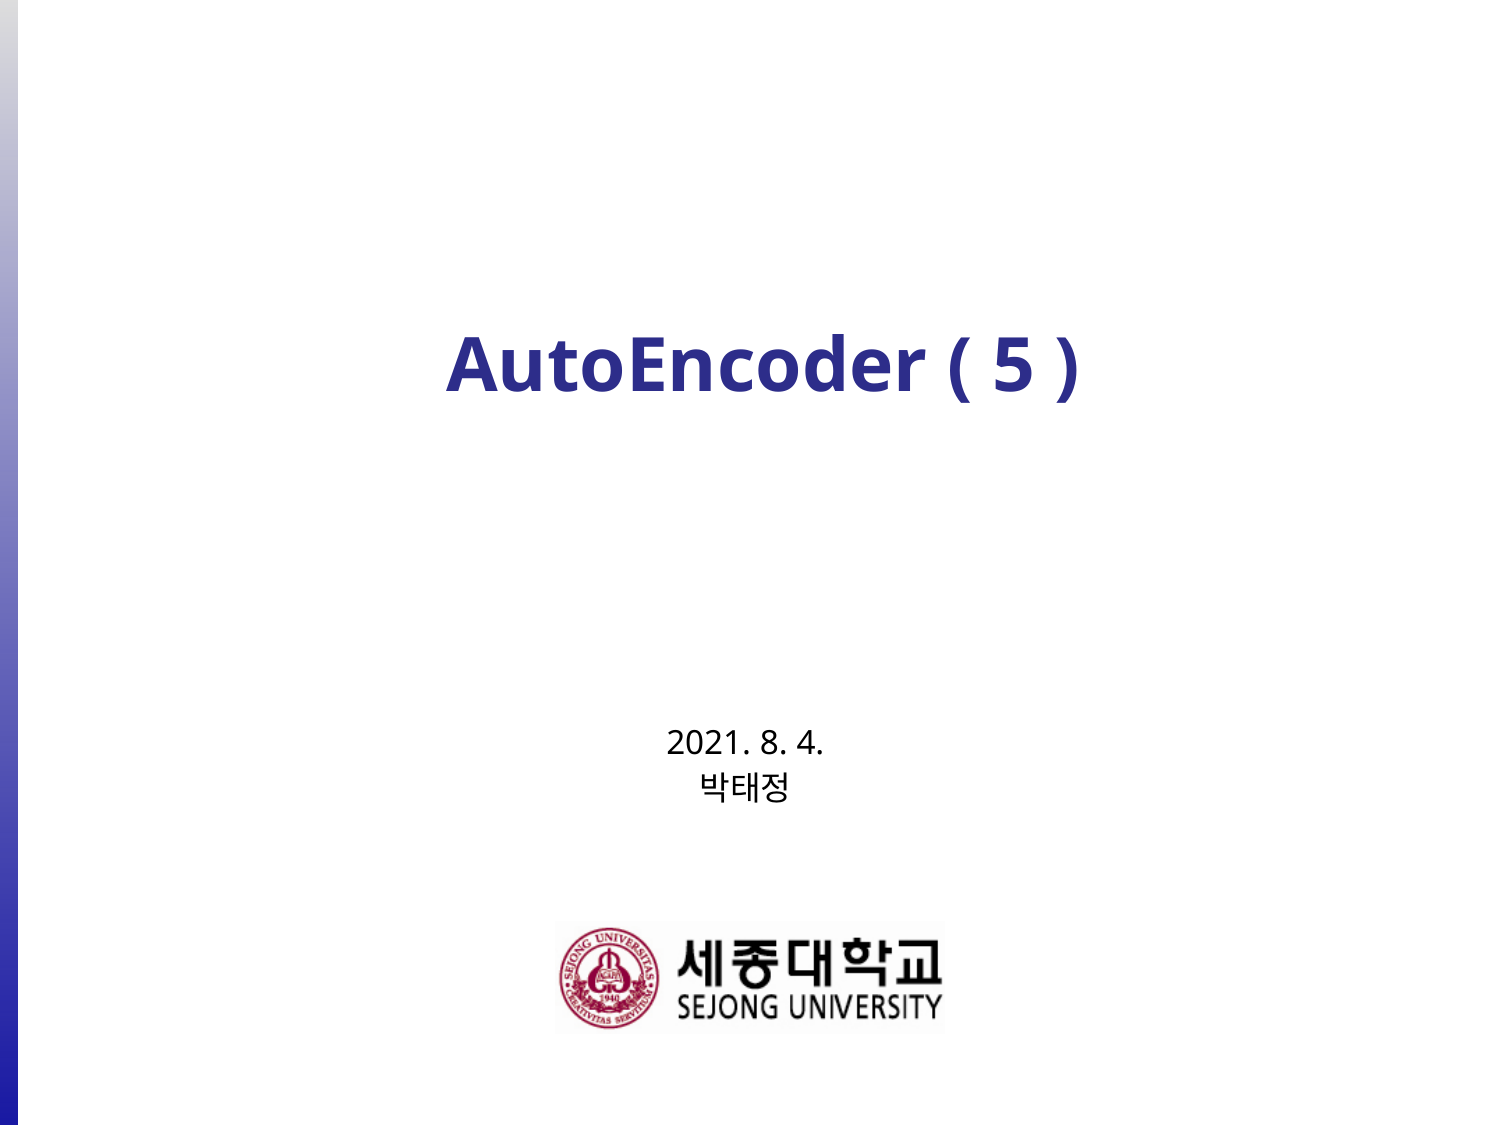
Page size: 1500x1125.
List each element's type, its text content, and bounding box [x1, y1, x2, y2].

subtitle 2021. 8. 4. 박태정 [183, 527, 1309, 835]
picture [555, 921, 945, 1034]
title AutoEncoder ( 5 ) [135, 255, 1411, 468]
